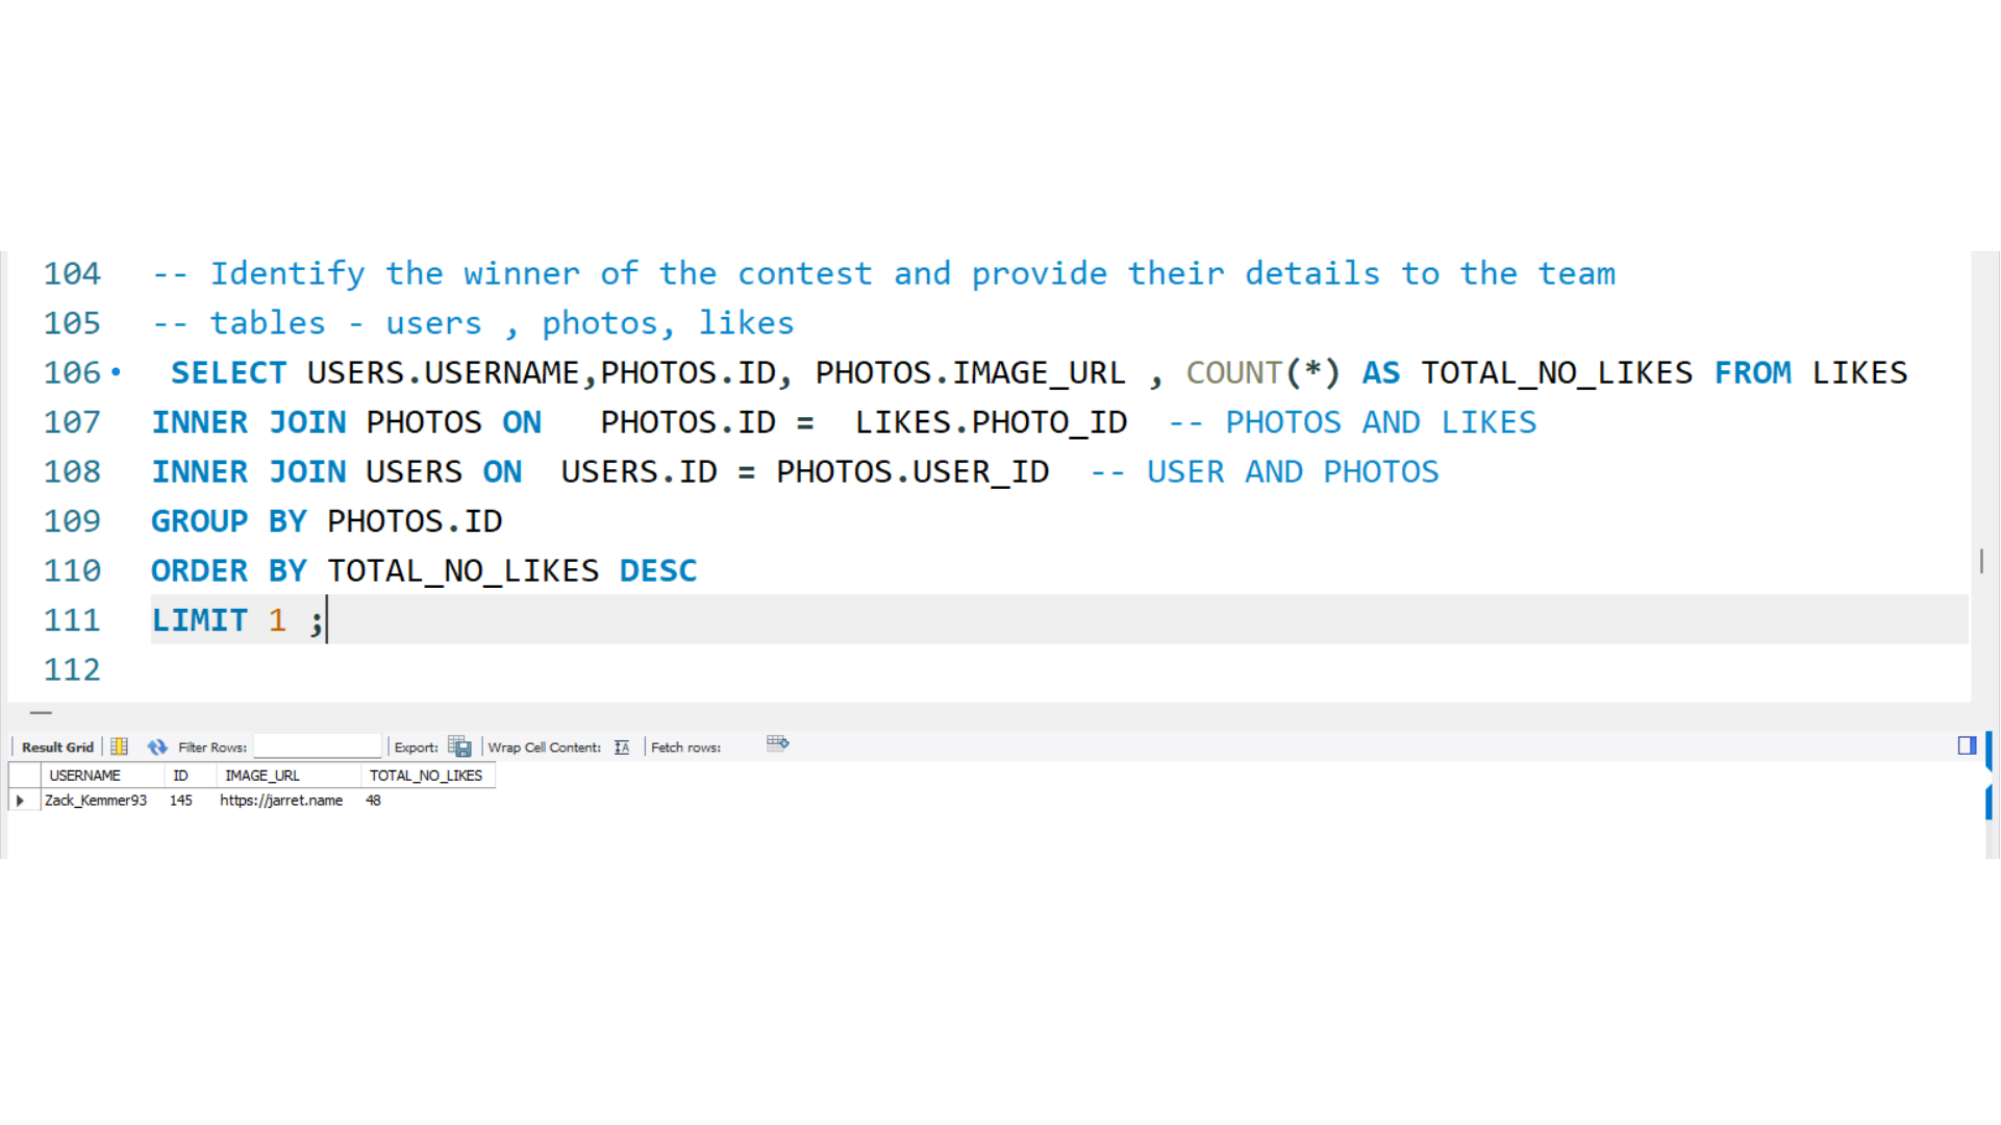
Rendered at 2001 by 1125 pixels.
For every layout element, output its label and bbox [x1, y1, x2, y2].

picture [0, 251, 2000, 859]
